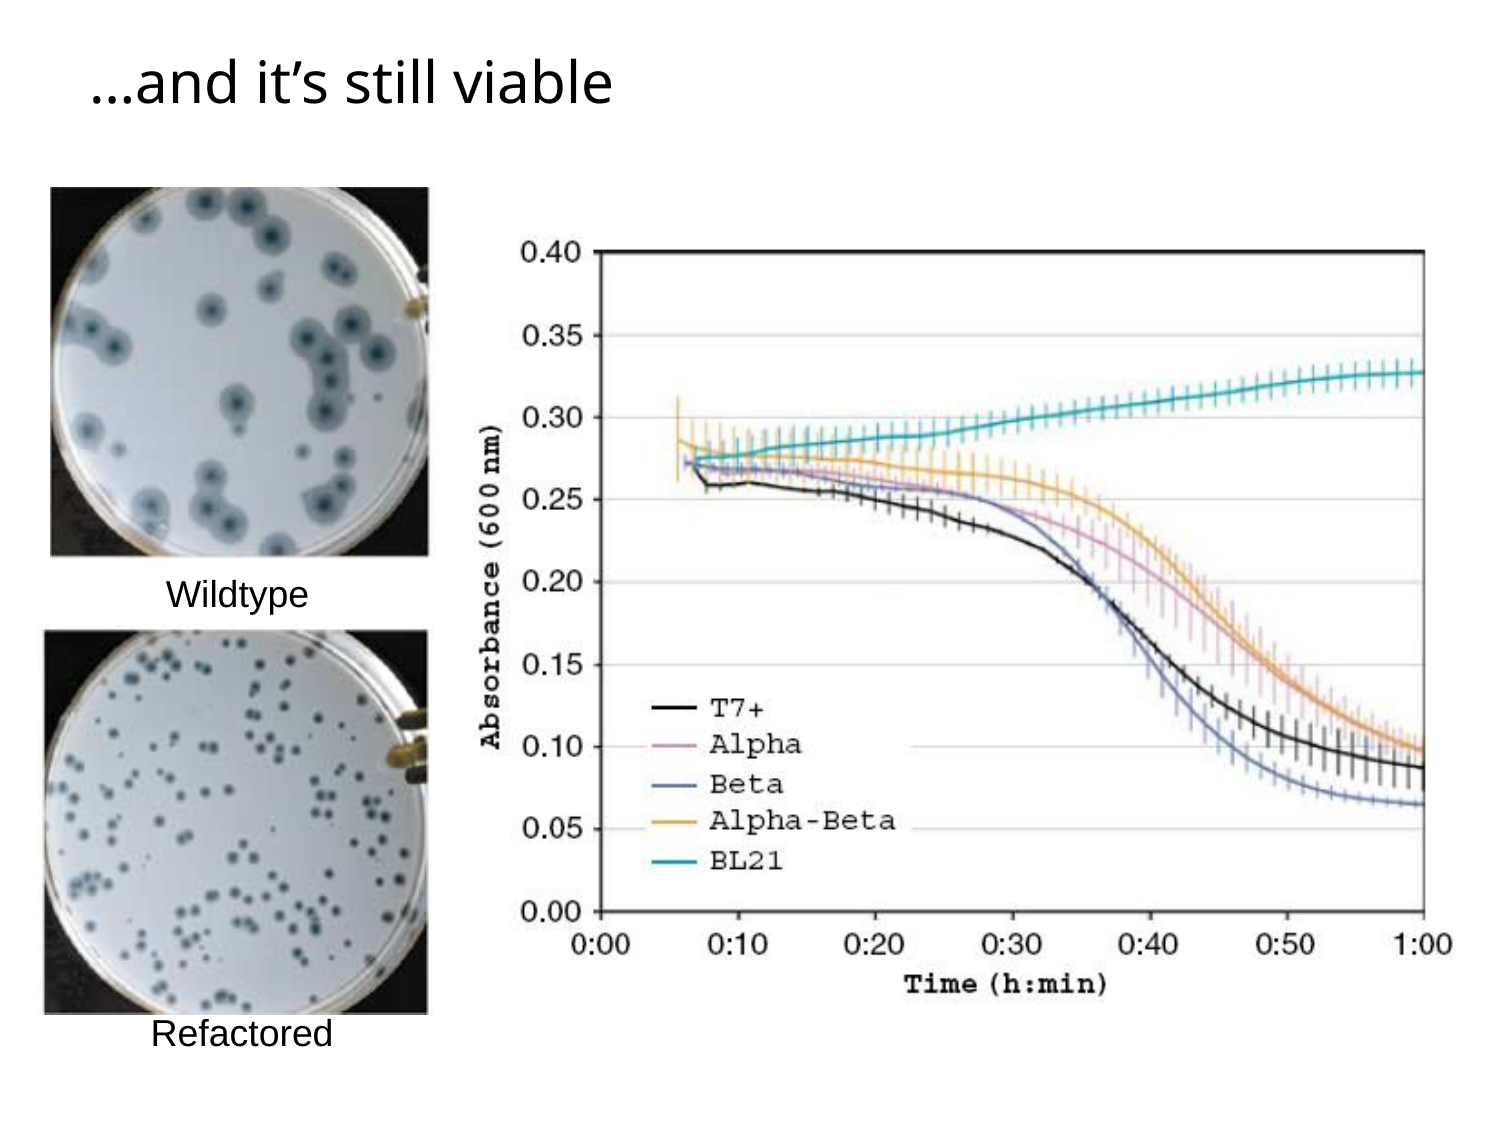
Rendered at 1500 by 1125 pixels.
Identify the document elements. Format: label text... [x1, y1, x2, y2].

text_box Refactored [135, 1024, 349, 1062]
picture [474, 212, 1460, 1006]
text_box …and it’s still viable [74, 37, 1488, 123]
text_box Wildtype [151, 575, 325, 623]
picture [37, 624, 434, 1015]
picture [49, 187, 436, 566]
